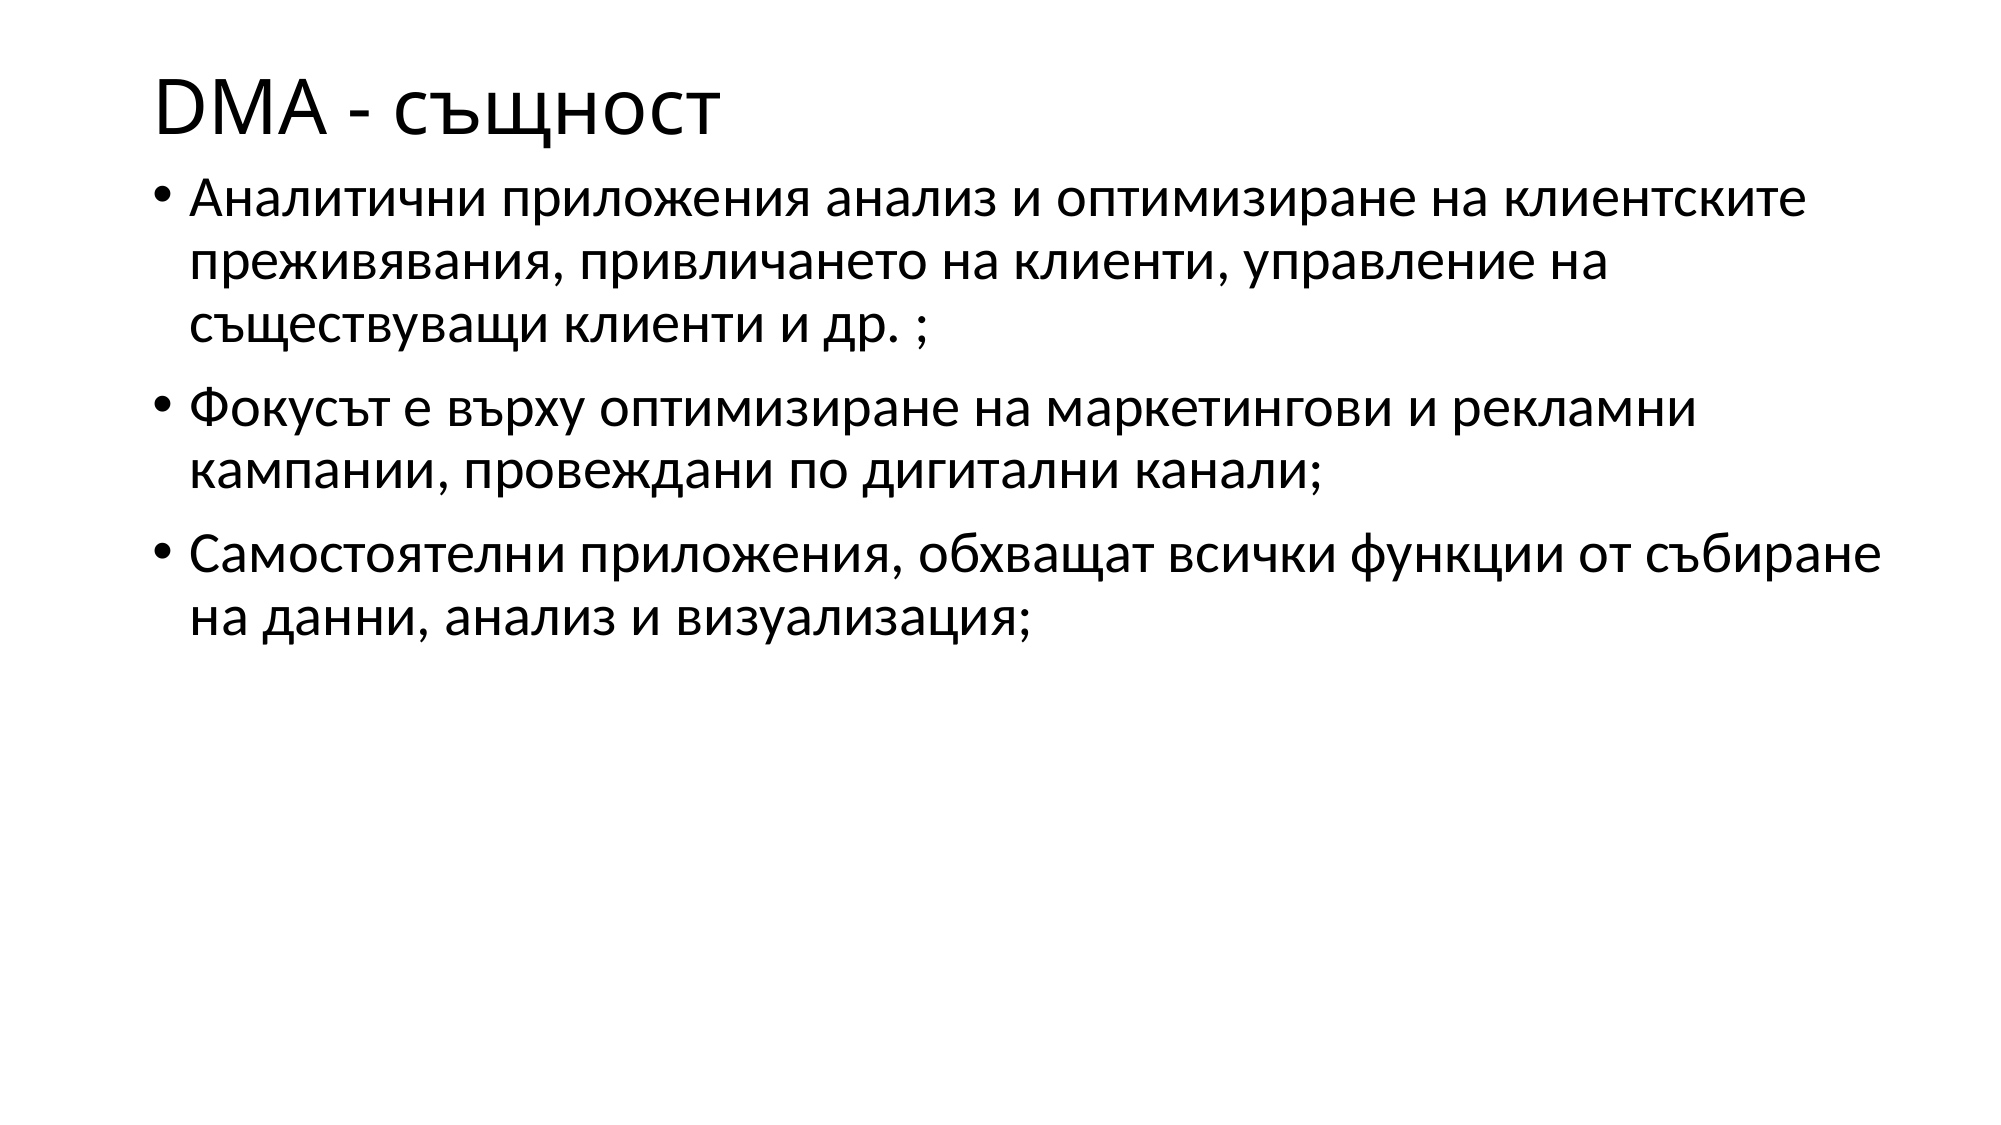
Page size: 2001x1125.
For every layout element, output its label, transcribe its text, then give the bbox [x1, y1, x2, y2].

title DMA - същност [137, 59, 1863, 158]
list Аналитични приложения анализ и оптимизиране на клиентските преживявания, привличането на клиенти, управление на съществуващи клиенти и др. ; Фокусът е върху оптимизиране на маркетингови и рекламни кампании, провеждани по дигитални канали; Самостоятелни приложения, обхващат всички функции от събиране на данни, анализ и визуализация; [137, 158, 1959, 1014]
